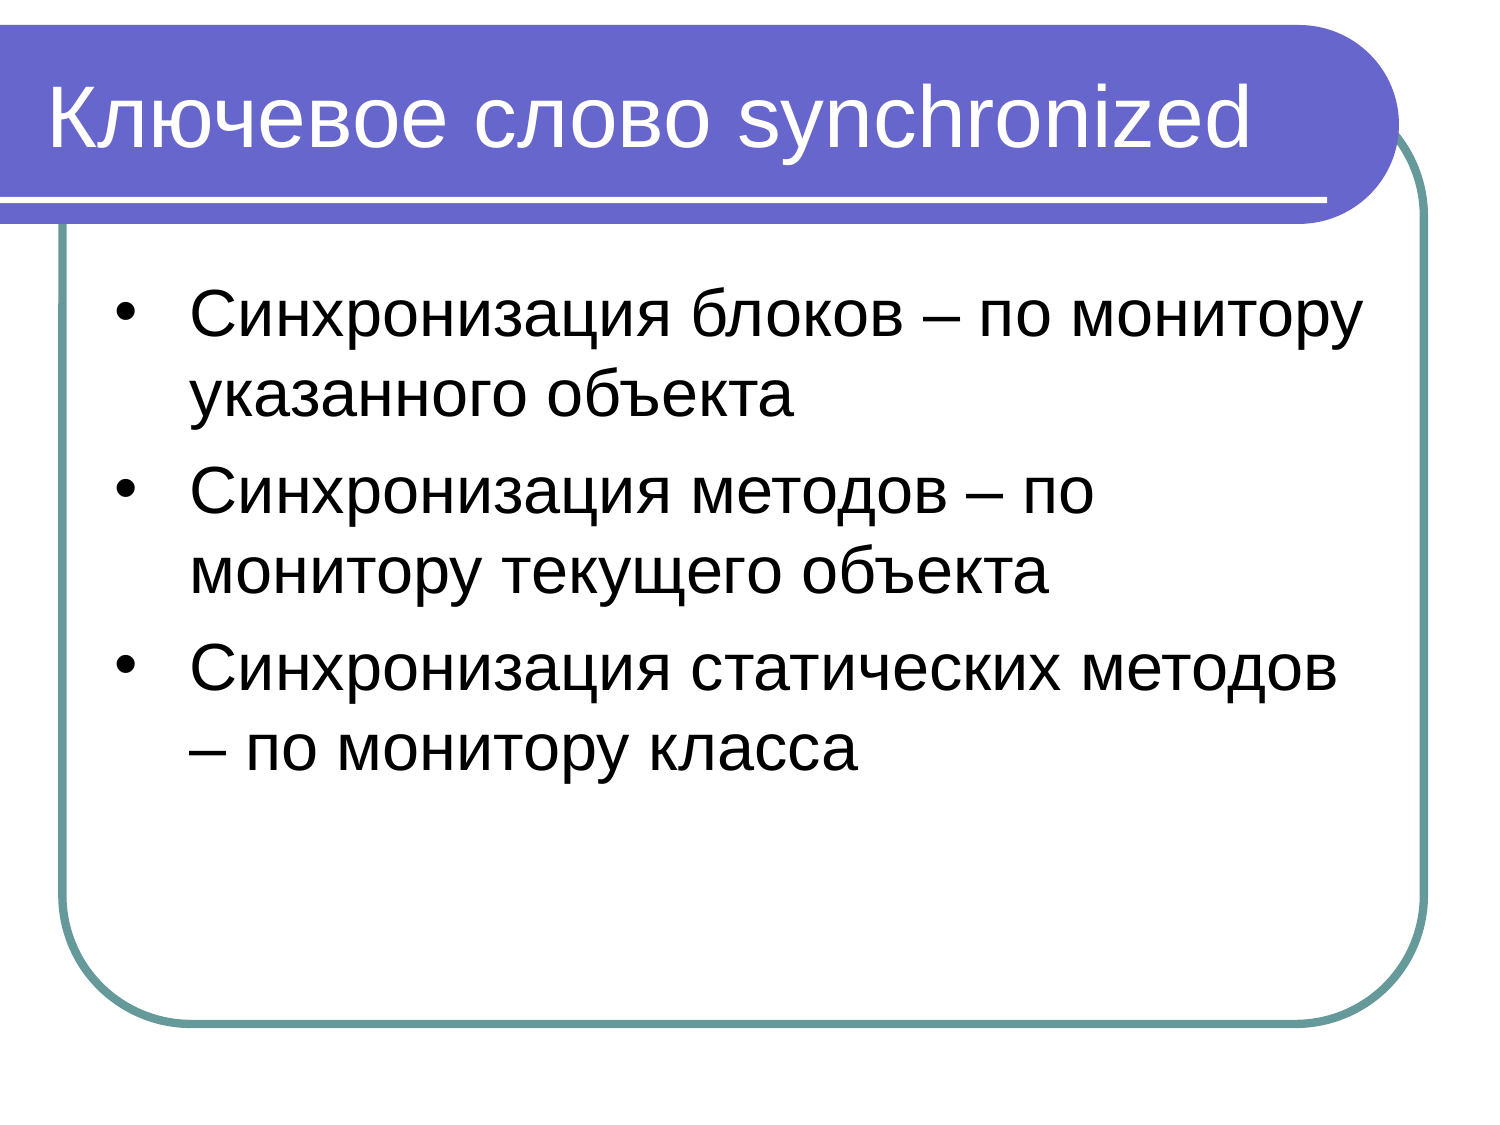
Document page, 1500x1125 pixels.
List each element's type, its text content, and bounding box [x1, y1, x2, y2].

title Ключевое слово synchronized [32, 37, 1346, 187]
list Синхронизация блоков – по монитору указанного объекта Синхронизация методов – по монитору текущего объекта Синхронизация статических методов – по монитору класса [99, 262, 1399, 987]
